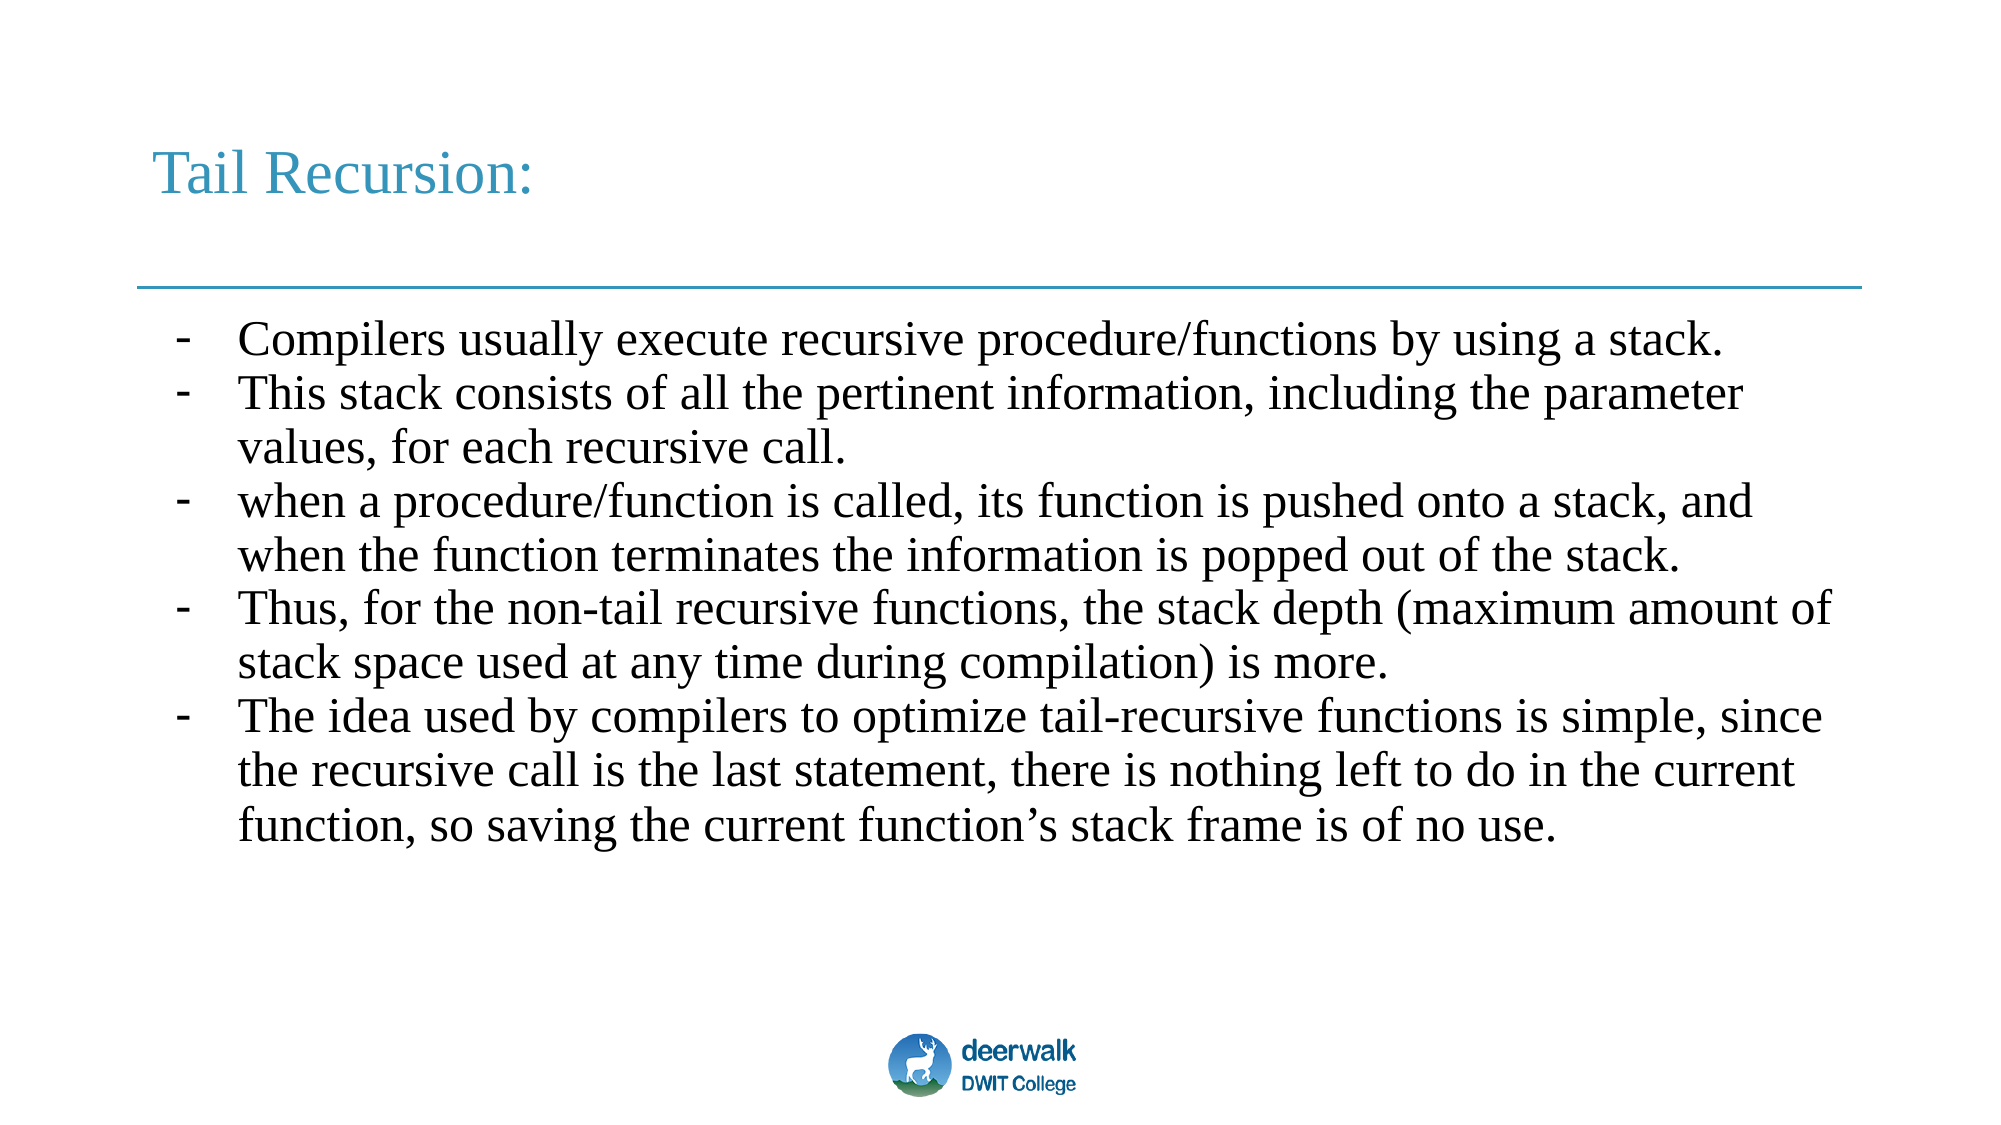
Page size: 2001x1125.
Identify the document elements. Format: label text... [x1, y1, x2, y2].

list Compilers usually execute recursive procedure/functions by using a stack. This stack consists of all the pertinent information, including the parameter values, for each recursive call. when a procedure/function is called, its function is pushed onto a stack, and when the function terminates the information is popped out of the stack. Thus, for the non-tail recursive functions, the stack depth (maximum amount of stack space used at any time during compilation) is more. The idea used by compilers to optimize tail-recursive functions is simple, since the recursive call is the last statement, there is nothing left to do in the current function, so saving the current function’s stack frame is of no use. [147, 304, 1863, 1029]
picture [873, 1029, 1103, 1120]
title Tail Recursion: [137, 64, 1863, 283]
